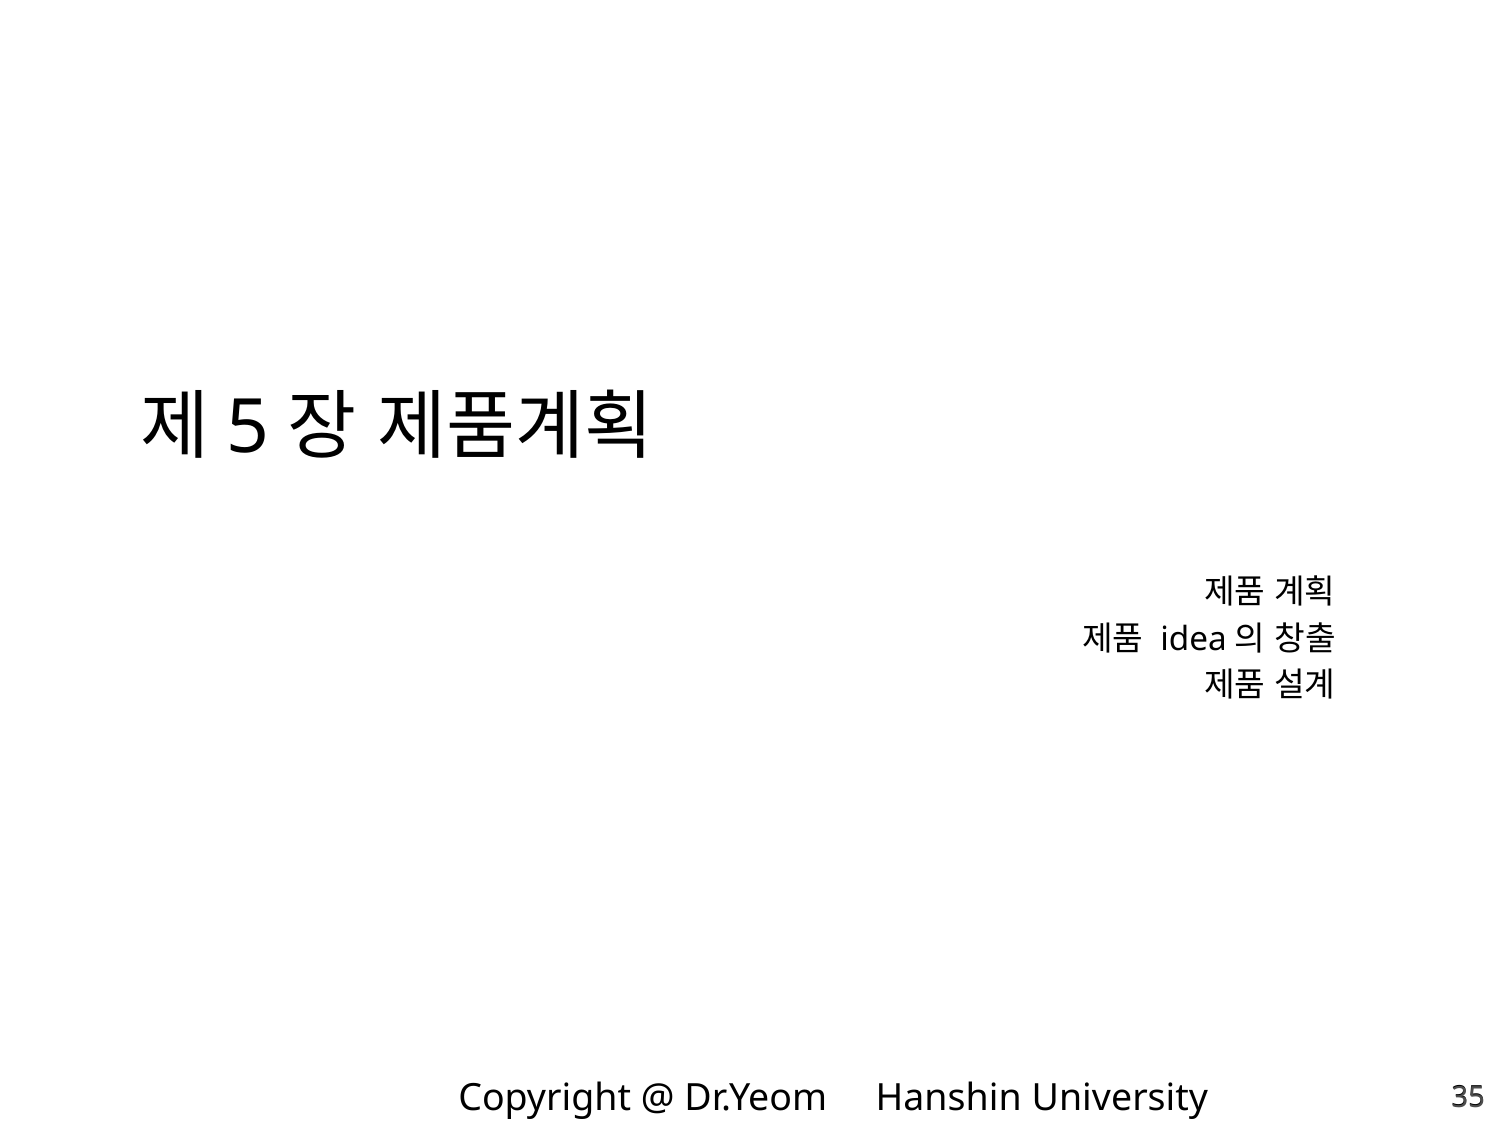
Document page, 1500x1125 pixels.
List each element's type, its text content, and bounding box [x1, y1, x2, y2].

title 제5장 제품계획 [125, 337, 1351, 476]
slide_number 35 [1324, 1074, 1500, 1125]
subtitle 제품 계획 제품 idea의 창출 제품 설계 [562, 562, 1351, 857]
